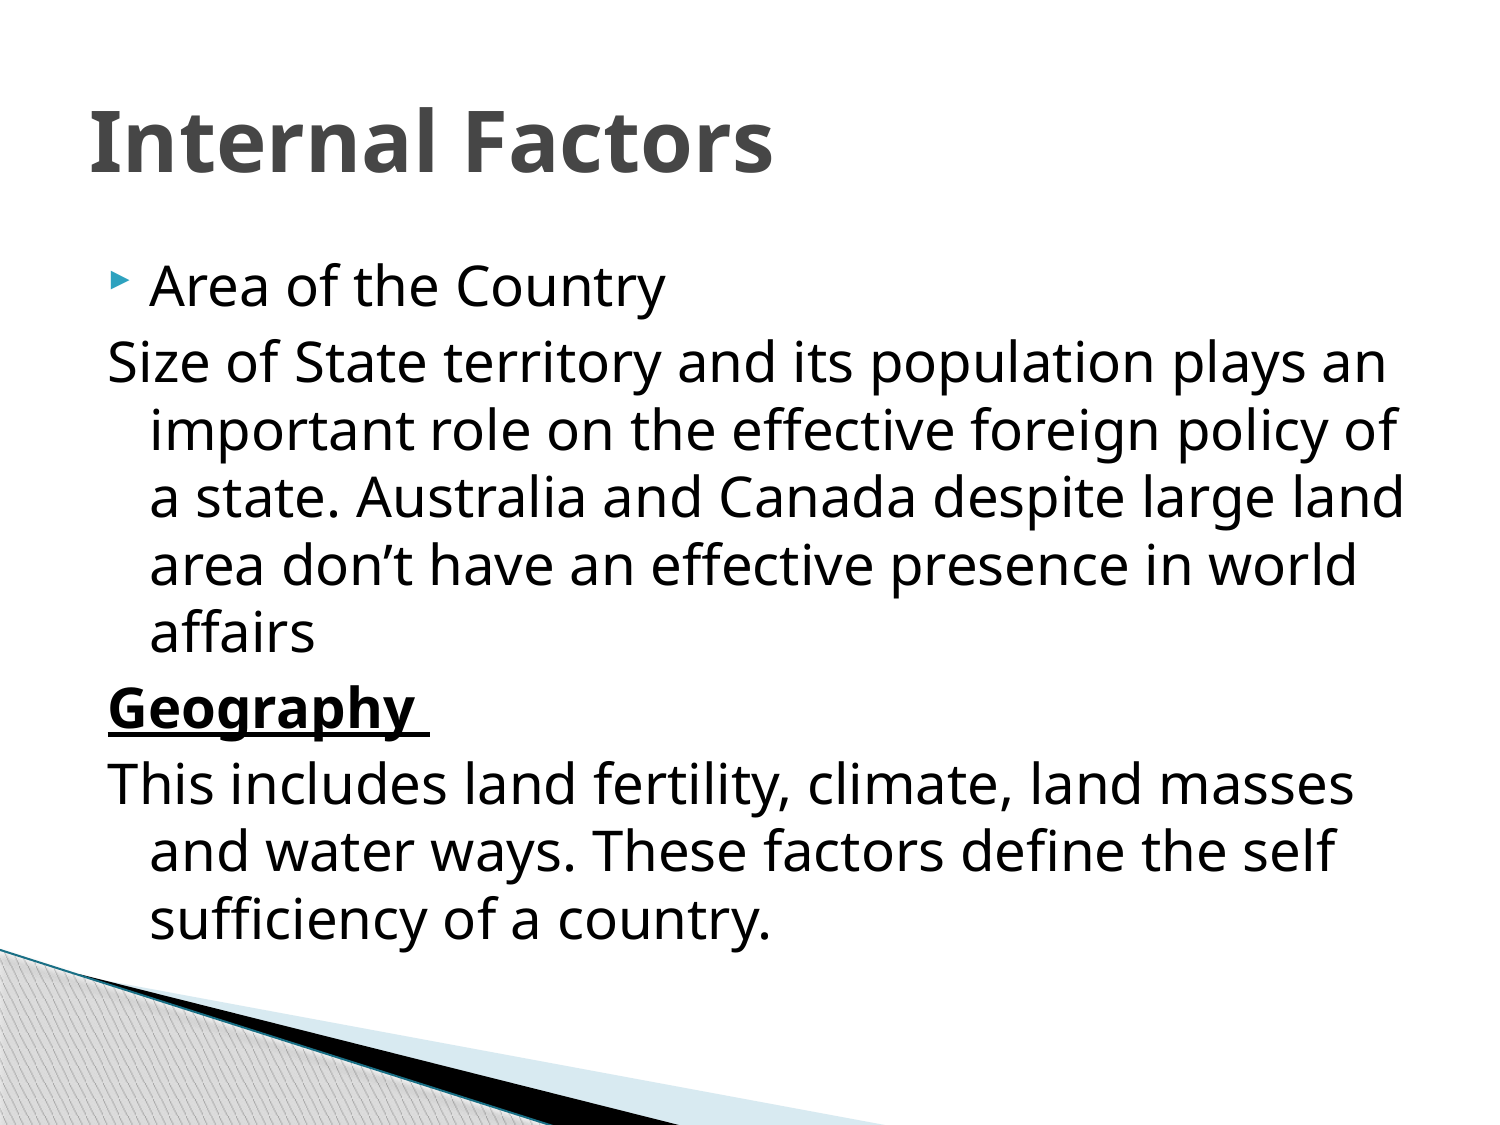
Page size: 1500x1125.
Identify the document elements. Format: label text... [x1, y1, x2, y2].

list Area of the Country Size of State territory and its population plays an important role on the effective foreign policy of a state. Australia and Canada despite large land area don’t have an effective presence in world affairs Geography This includes land fertility, climate, land masses and water ways. These factors define the self sufficiency of a country. [75, 243, 1425, 986]
title Internal Factors [75, 45, 1425, 233]
